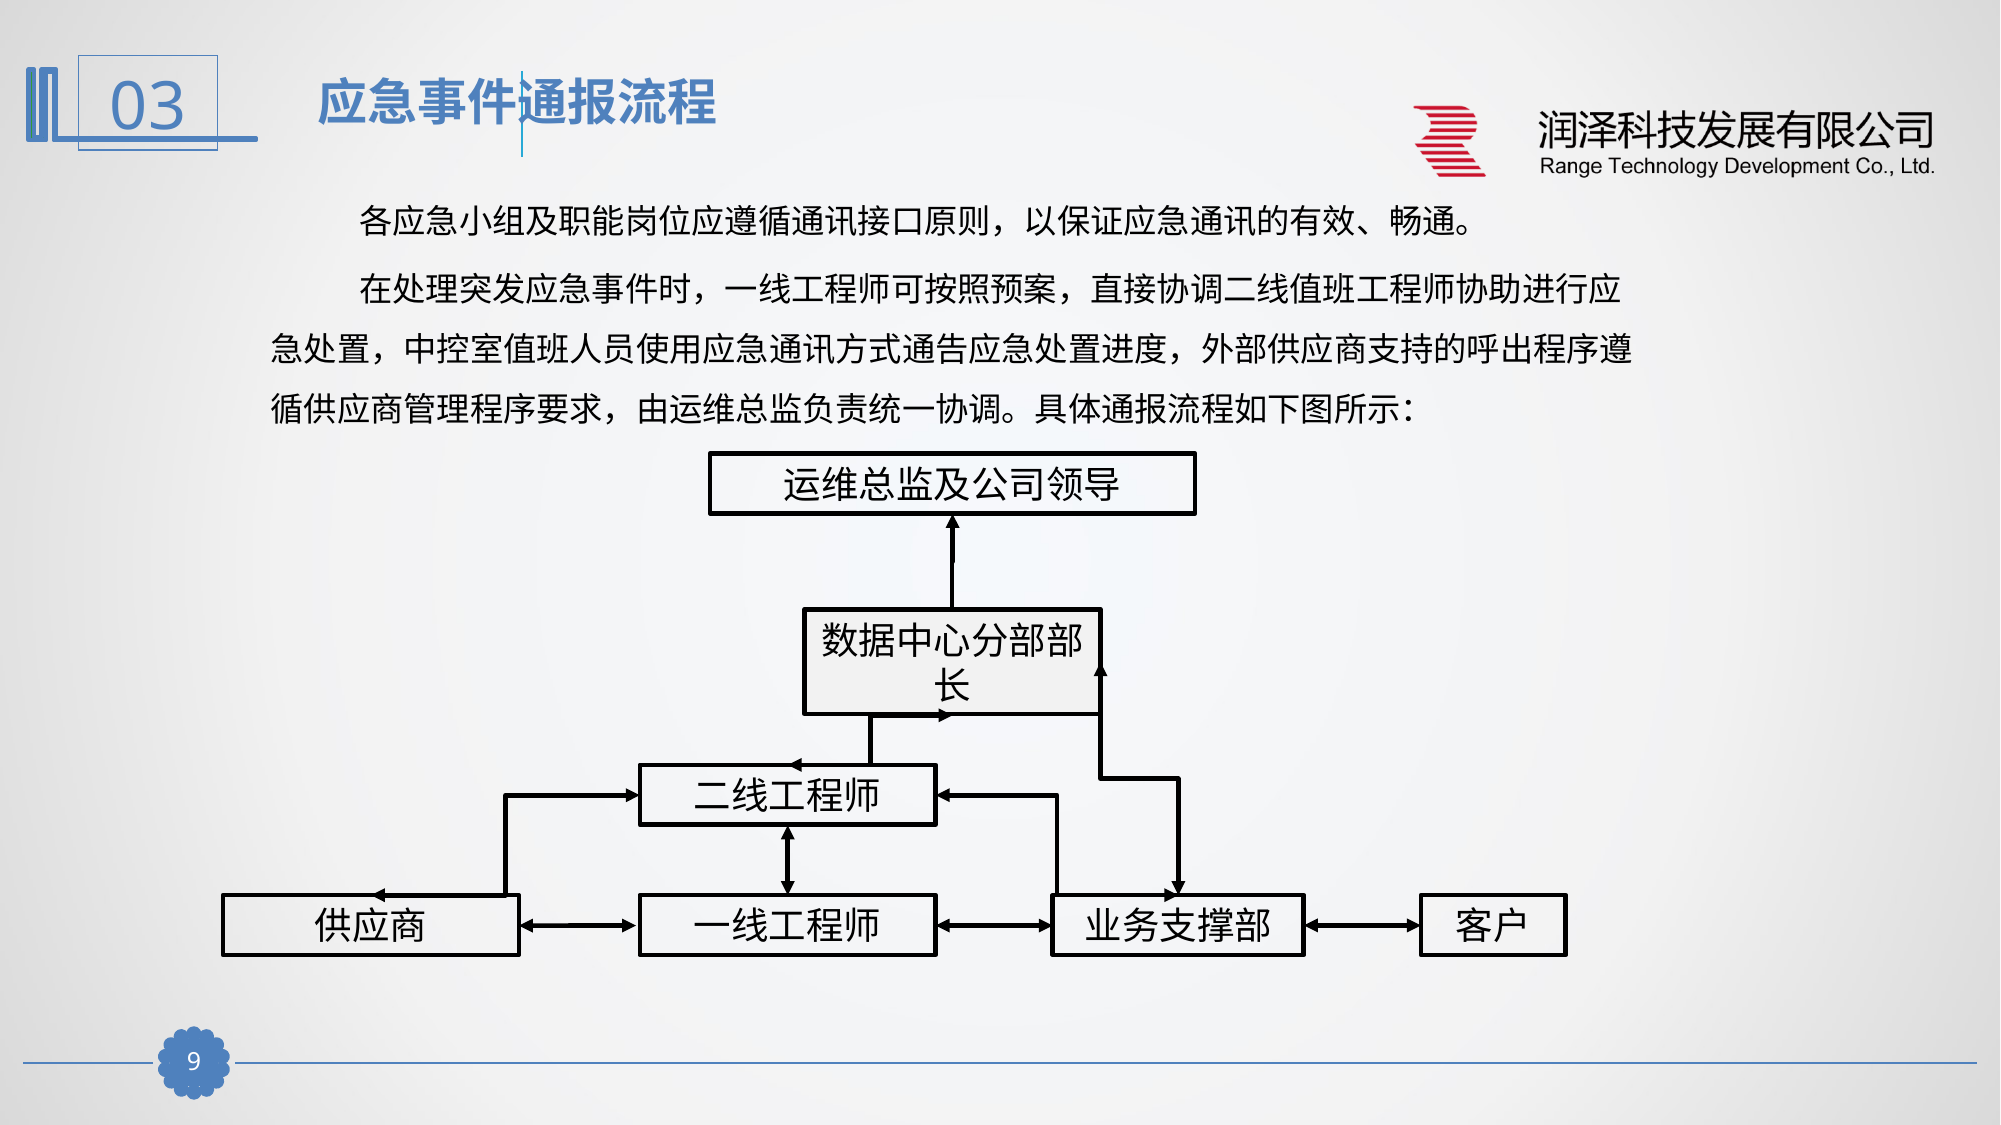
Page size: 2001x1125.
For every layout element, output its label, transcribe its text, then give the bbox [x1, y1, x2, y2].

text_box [222, 453, 1567, 957]
slide_number 8 [170, 1039, 218, 1086]
text_box 应急事件通报流程 [279, 63, 1733, 138]
picture [0, 0, 2001, 1125]
text_box 各应急小组及职能岗位应遵循通讯接口原则，以保证应急通讯的有效、畅通。 在处理突发应急事件时，一线工程师可按照预案，直接协调二线值班工程师协助进行应急处置，中控室值班人员使用应急通讯方式通告应急处置进度，外部供应商支持的呼出程序遵循供应商管理程序要求，由运维总监负责统一协调。具体通报流程如下图所示： [256, 172, 1662, 436]
